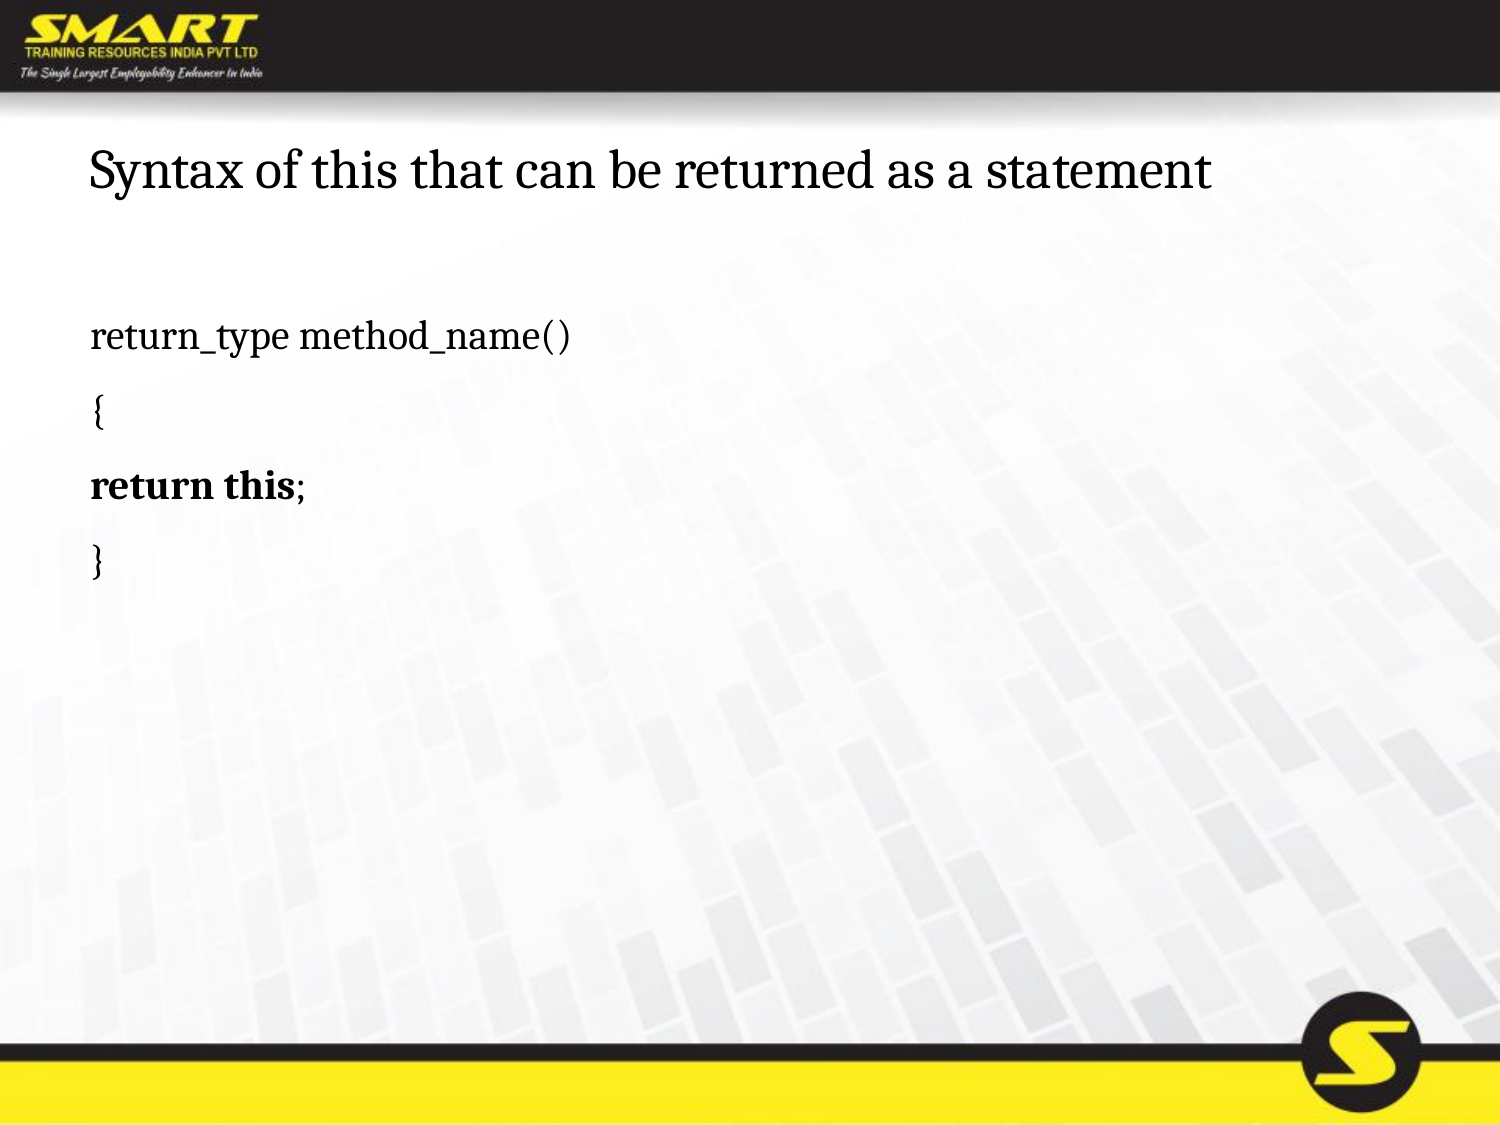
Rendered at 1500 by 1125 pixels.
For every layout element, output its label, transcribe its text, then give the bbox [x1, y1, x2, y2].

picture [0, 0, 1500, 1125]
title Syntax of this that can be returned as a statement [75, 125, 1425, 275]
list return_type method_name() { return this; } [75, 275, 1425, 980]
